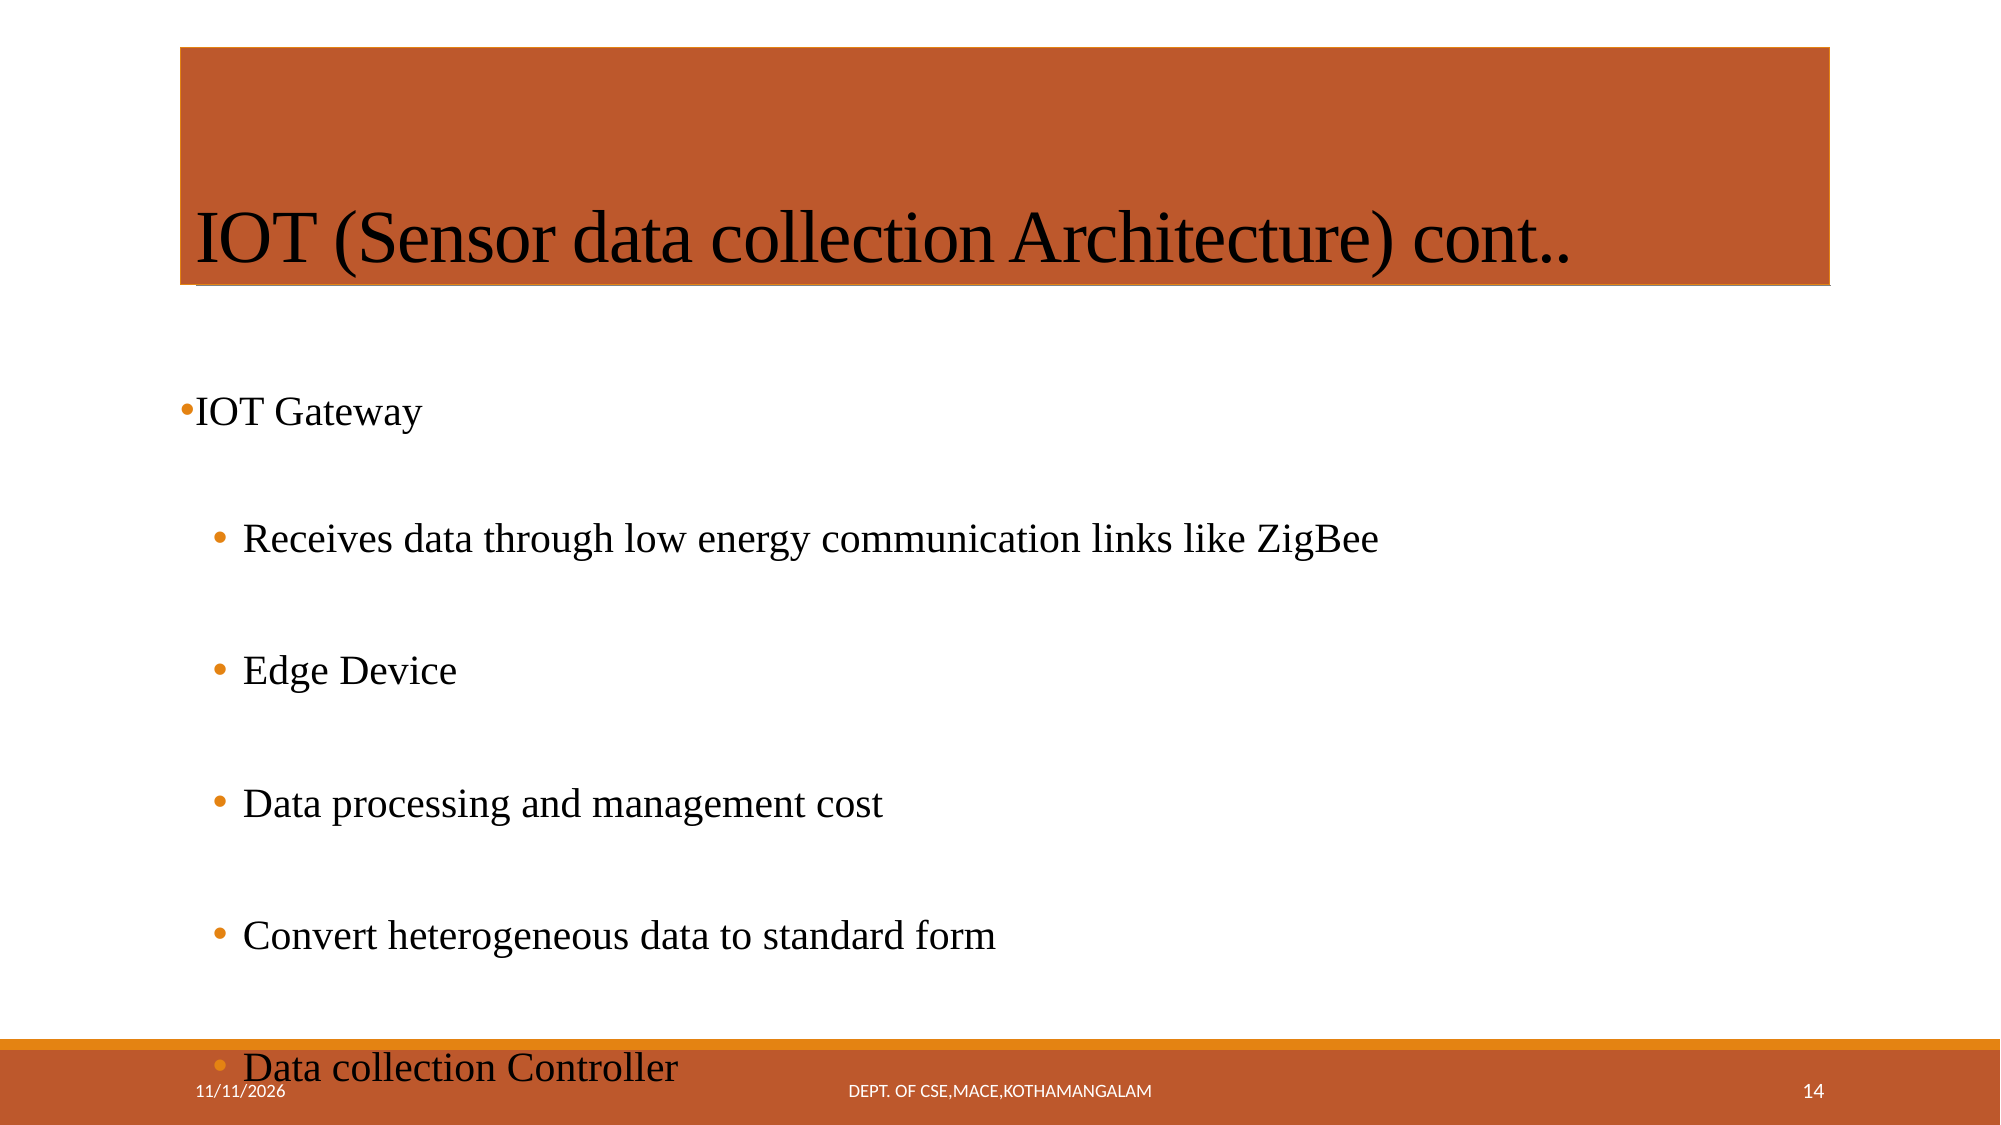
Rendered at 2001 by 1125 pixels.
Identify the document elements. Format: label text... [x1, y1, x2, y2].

title IOT (Sensor data collection Architecture) cont.. [180, 47, 1830, 285]
slide_number 14 [1624, 1059, 1840, 1120]
list IOT Gateway Receives data through low energy communication links like ZigBee Edge Device Data processing and management cost Convert heterogeneous data to standard form Data collection Controller [180, 302, 1830, 963]
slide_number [180, 1059, 586, 1120]
footer Dept. of CSE,MACE,Kothamangalam [604, 1059, 1396, 1120]
